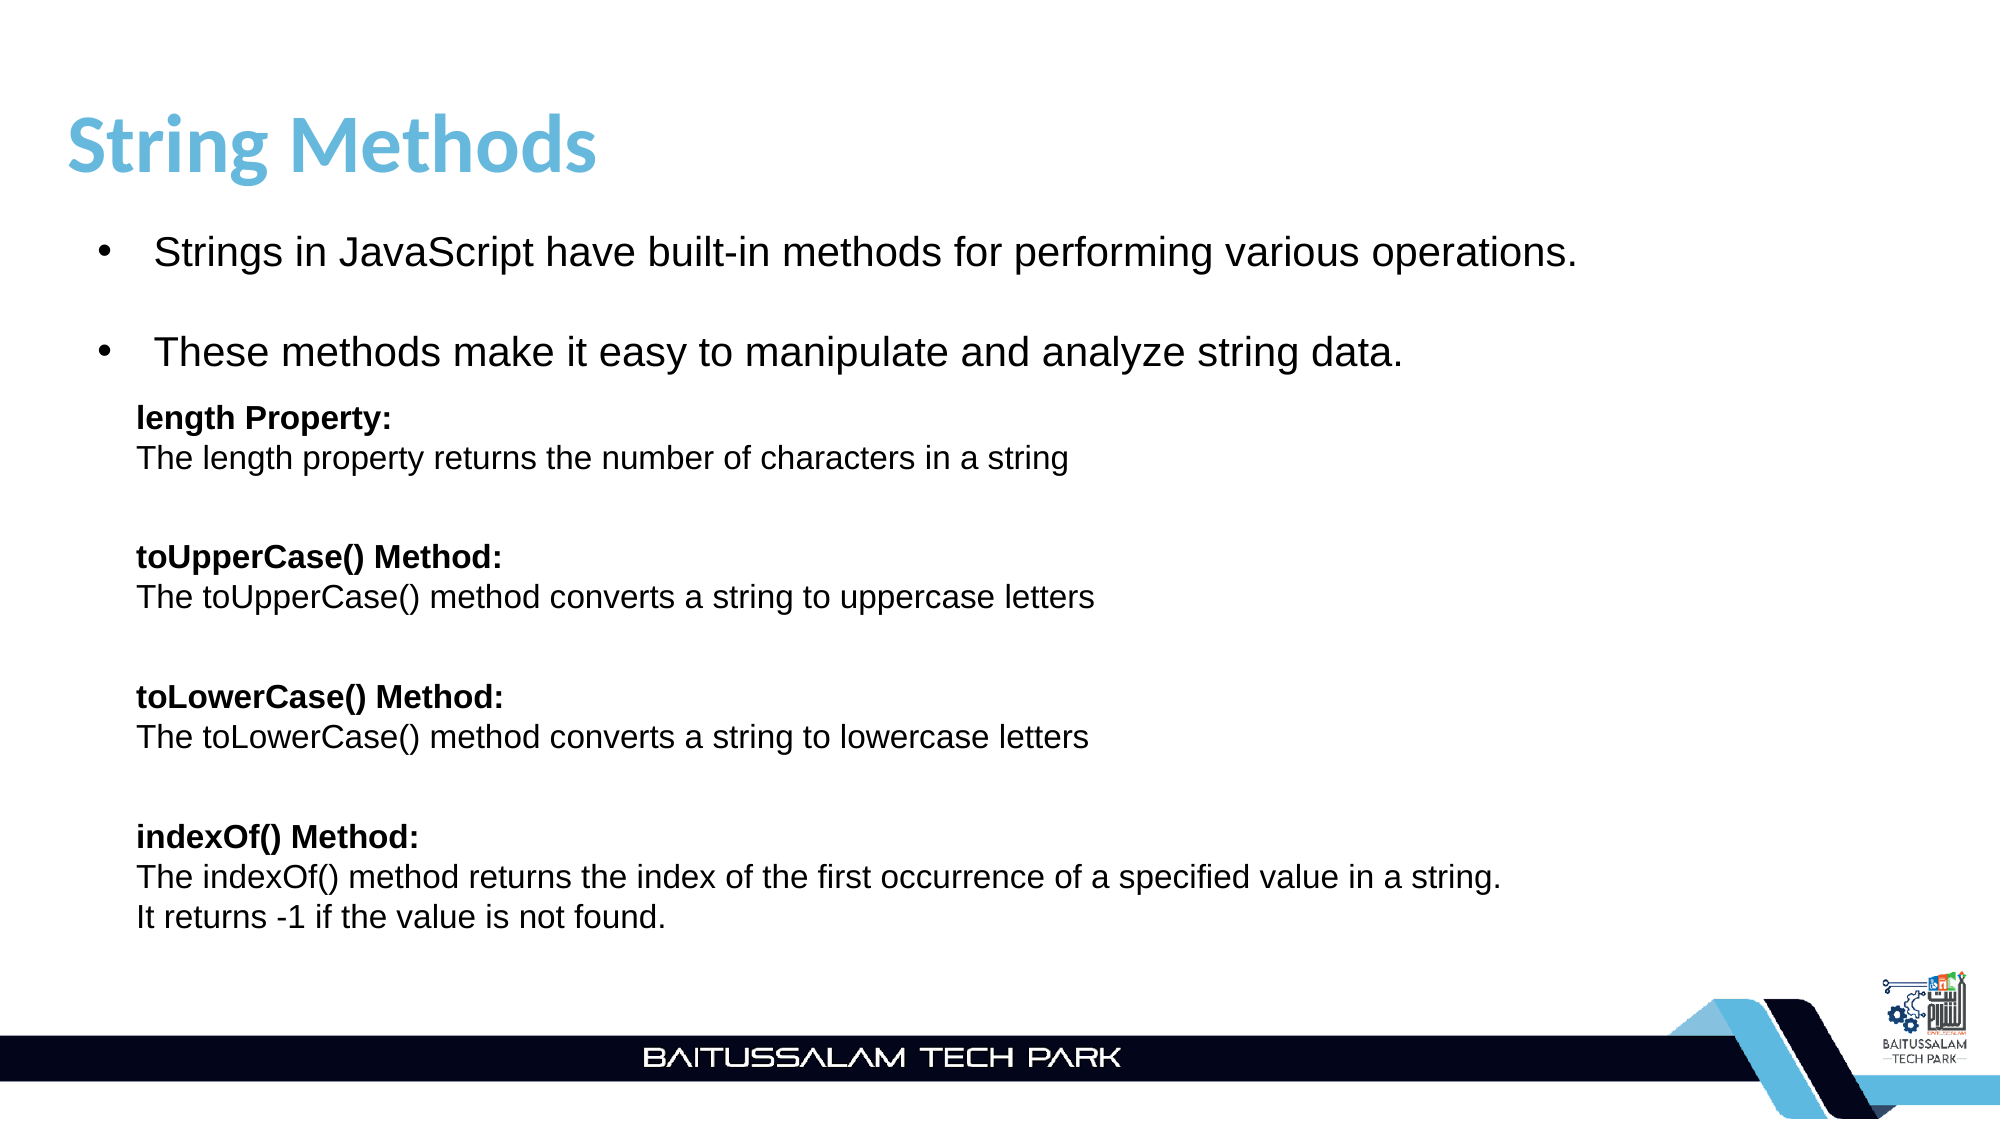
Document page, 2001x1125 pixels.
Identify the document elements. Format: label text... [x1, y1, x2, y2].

text_box Strings in JavaScript have built-in methods for performing various operations. These methods make it easy to manipulate and analyze string data. [82, 217, 1895, 383]
text_box length Property: The length property returns the number of characters in a string toUpperCase() Method: The toUpperCase() method converts a string to uppercase letters toLowerCase() Method: The toLowerCase() method converts a string to lowercase letters indexOf() Method: The indexOf() method returns the index of the first occurrence of a specified value in a string. It returns -1 if the value is not found. [121, 368, 1569, 970]
text_box String Methods [52, 92, 1634, 199]
picture [0, 971, 2000, 1120]
